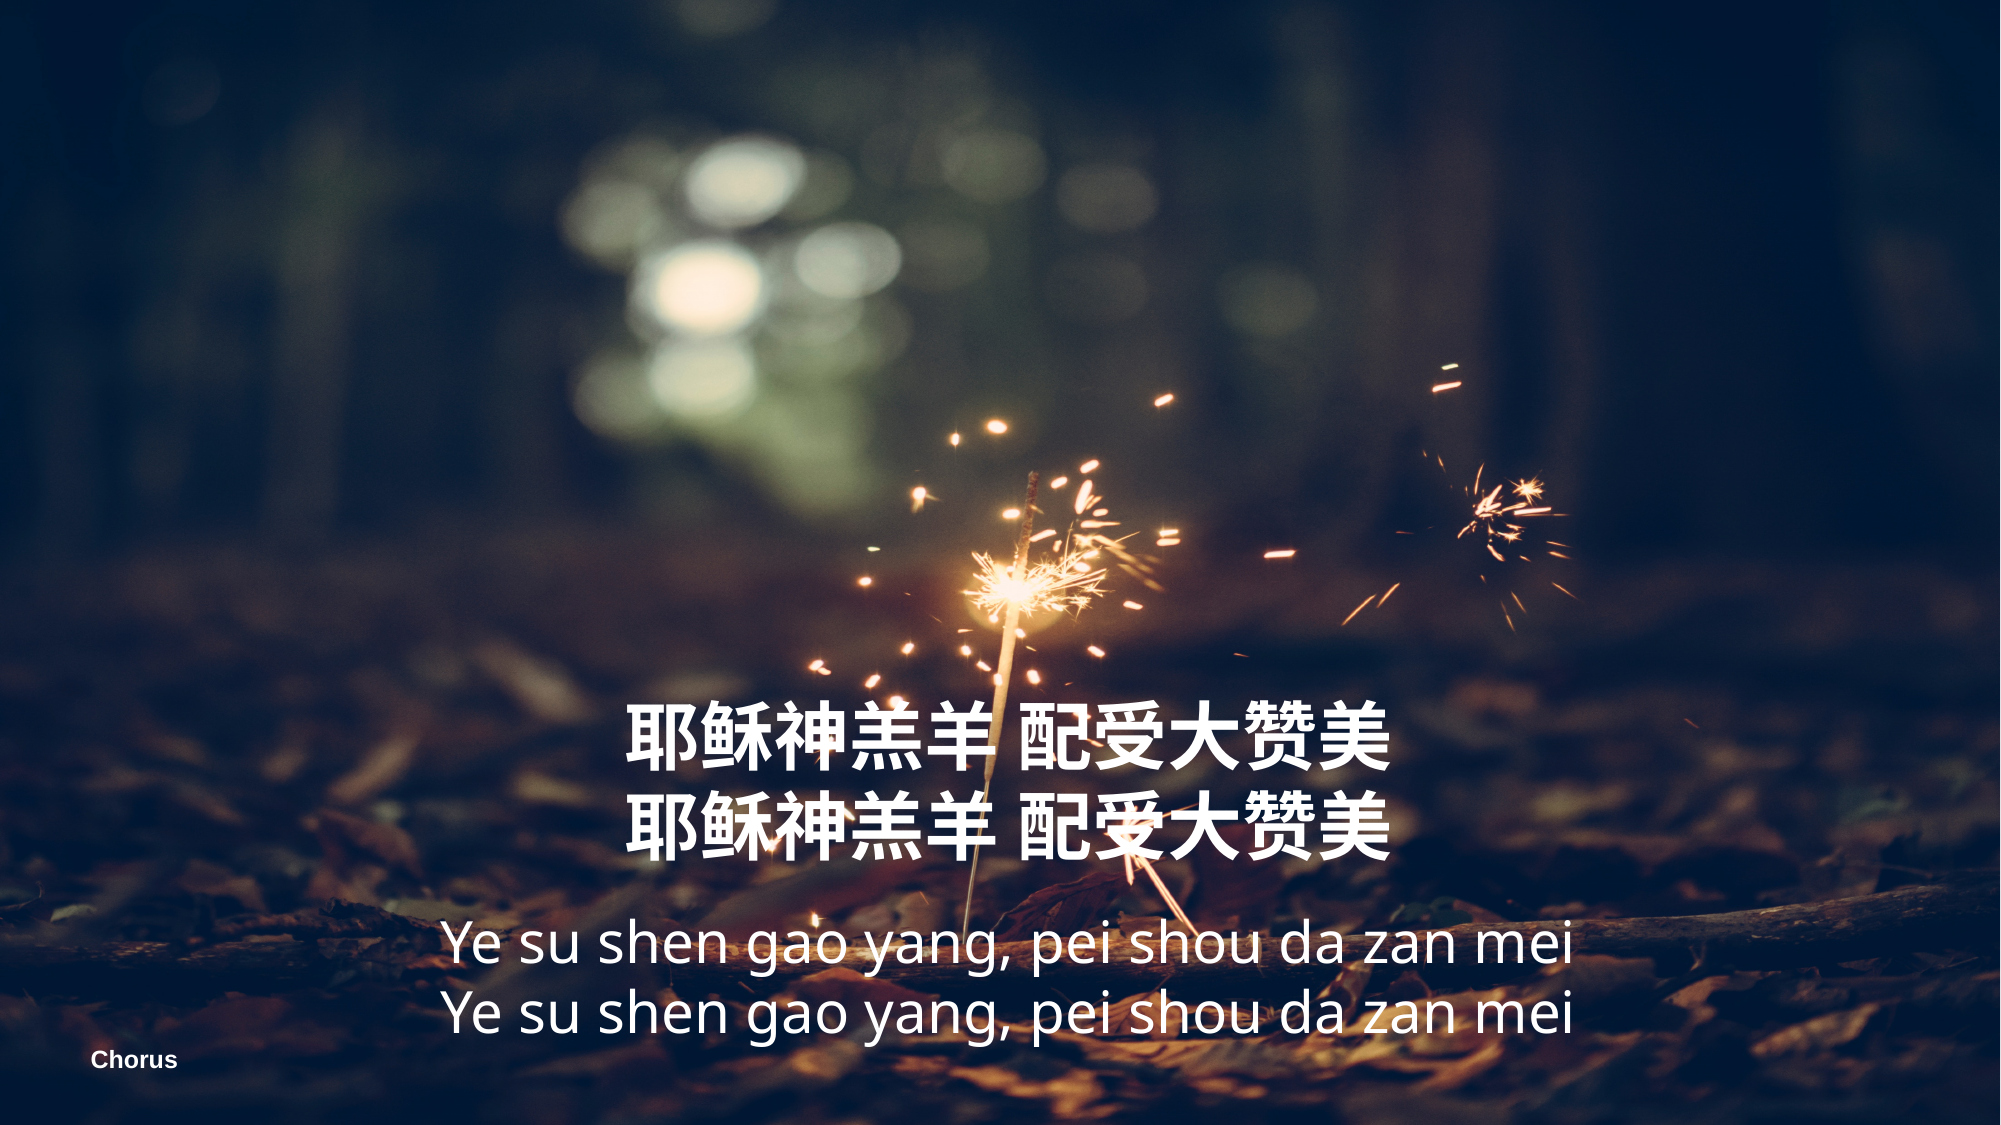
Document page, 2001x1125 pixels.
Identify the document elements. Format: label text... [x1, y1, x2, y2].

picture [0, 0, 2001, 1125]
text_box 耶稣神羔羊 配受大赞美 耶稣神羔羊 配受大赞美 Ye su shen gao yang, pei shou da zan mei Ye su shen gao yang, pei shou da zan mei [70, 682, 1947, 1053]
text_box Chorus [57, 1036, 219, 1082]
